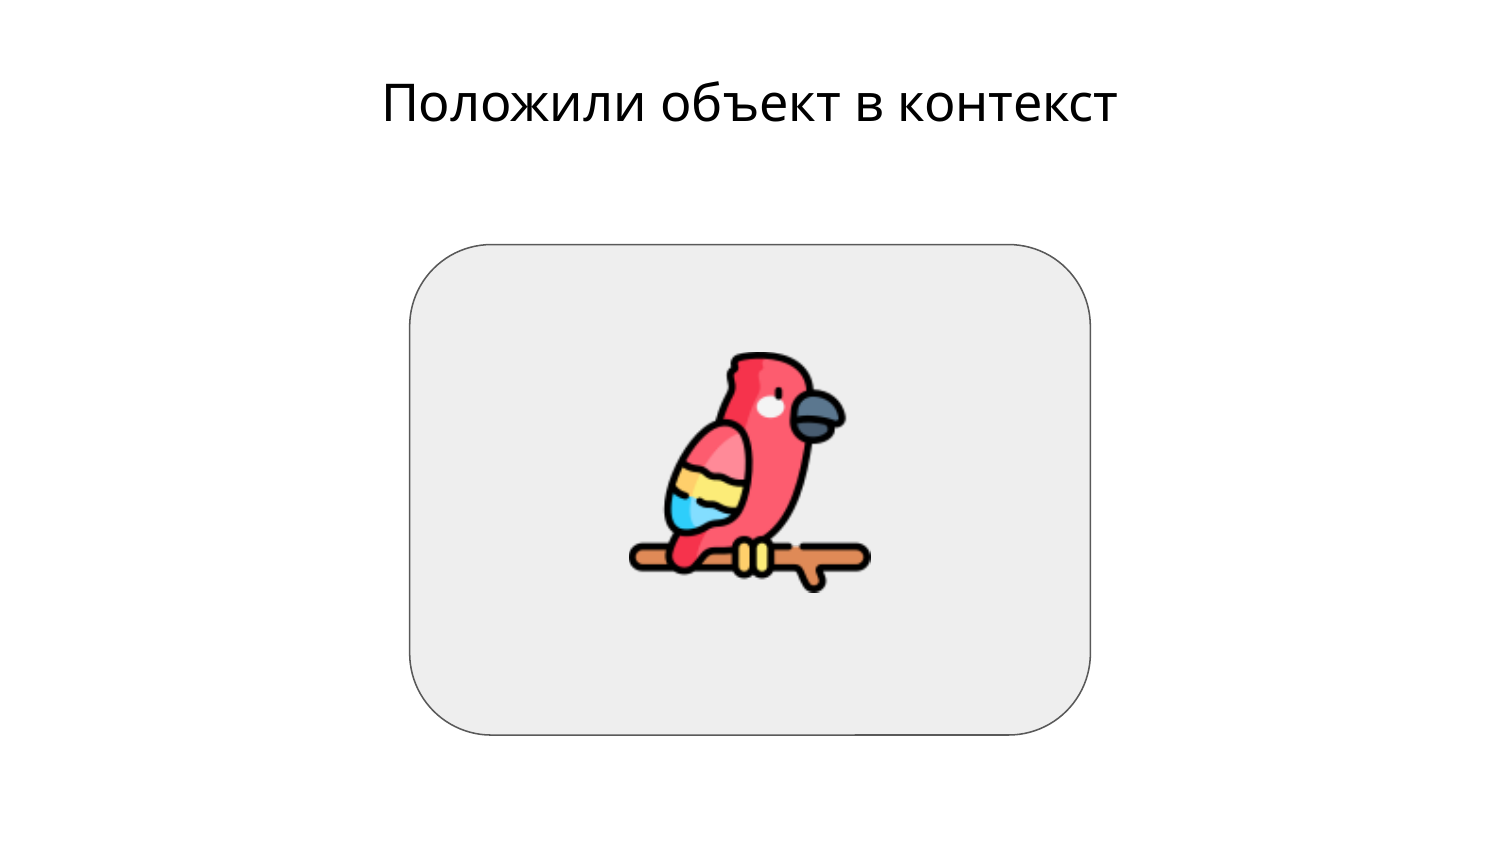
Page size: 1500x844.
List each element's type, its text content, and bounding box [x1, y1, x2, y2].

text_box [409, 244, 1091, 736]
picture [629, 351, 871, 594]
text_box Положили объект в контекст [116, 67, 1384, 134]
